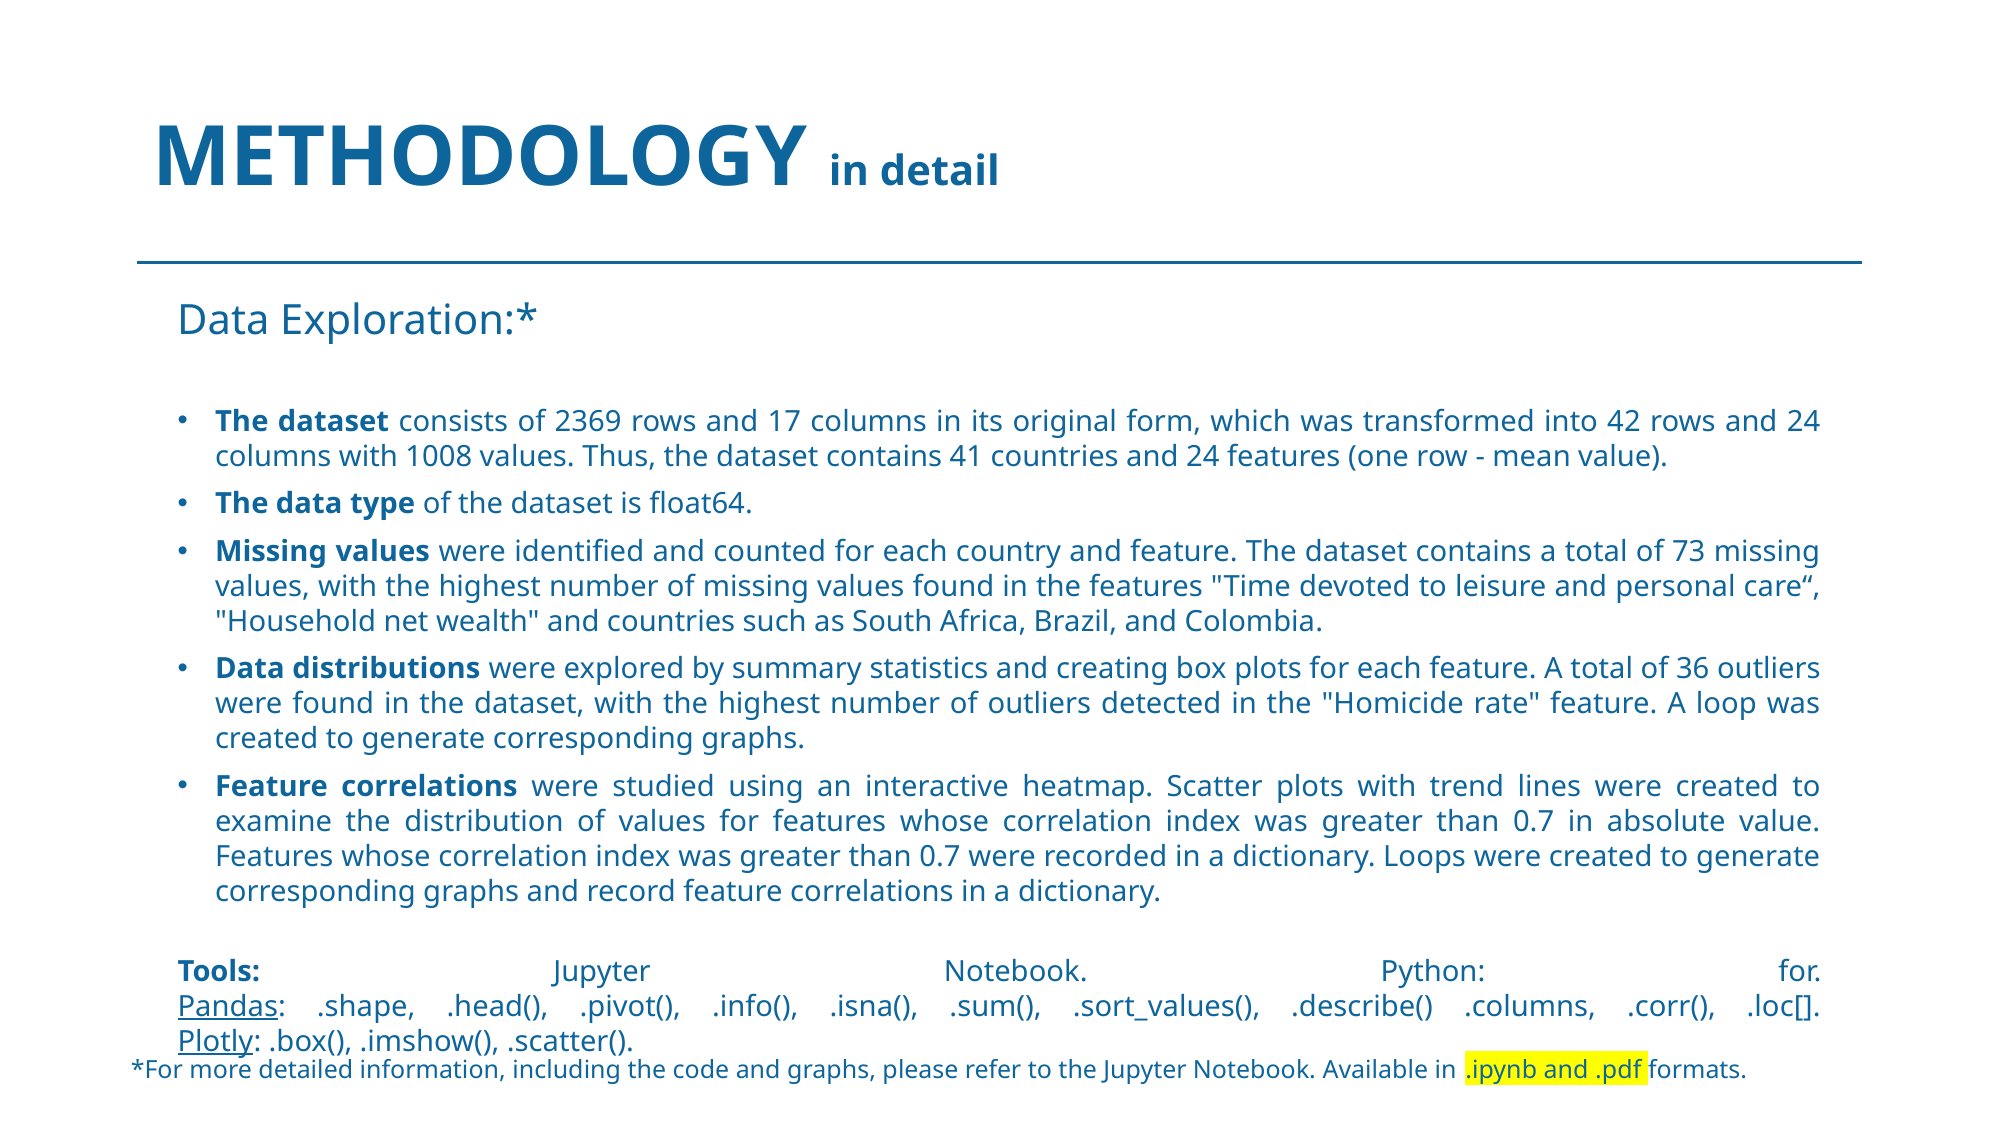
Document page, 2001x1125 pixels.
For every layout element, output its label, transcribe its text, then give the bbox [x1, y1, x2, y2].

text_box The dataset consists of 2369 rows and 17 columns in its original form, which was transformed into 42 rows and 24 columns with 1008 values. Thus, the dataset contains 41 countries and 24 features (one row - mean value). The data type of the dataset is float64. Missing values were identified and counted for each country and feature. The dataset contains a total of 73 missing values, with the highest number of missing values found in the features "Time devoted to leisure and personal care“, "Household net wealth" and countries such as South Africa, Brazil, and Colombia. Data distributions were explored by summary statistics and creating box plots for each feature. A total of 36 outliers were found in the dataset, with the highest number of outliers detected in the "Homicide rate" feature. A loop was created to generate corresponding graphs. Feature correlations were studied using an interactive heatmap. Scatter plots with trend lines were created to examine the distribution of values for features whose correlation index was greater than 0.7 in absolute value. Features whose correlation index was greater than 0.7 were recorded in a dictionary. Loops were created to generate corresponding graphs and record feature correlations in a dictionary. Tools: Jupyter Notebook. Python: for. Pandas: .shape, .head(), .pivot(), .info(), .isna(), .sum(), .sort_values(), .describe() .columns, .corr(), .loc[]. Plotly: .box(), .imshow(), .scatter(). [162, 363, 1837, 1038]
text_box Data Exploration:* [162, 263, 1838, 363]
title METHODOLOGY in detail [137, 55, 1863, 262]
text_box *For more detailed information, including the code and graphs, please refer to the Jupyter Notebook. Available in .ipynb and .pdf formats. [116, 1045, 1763, 1091]
